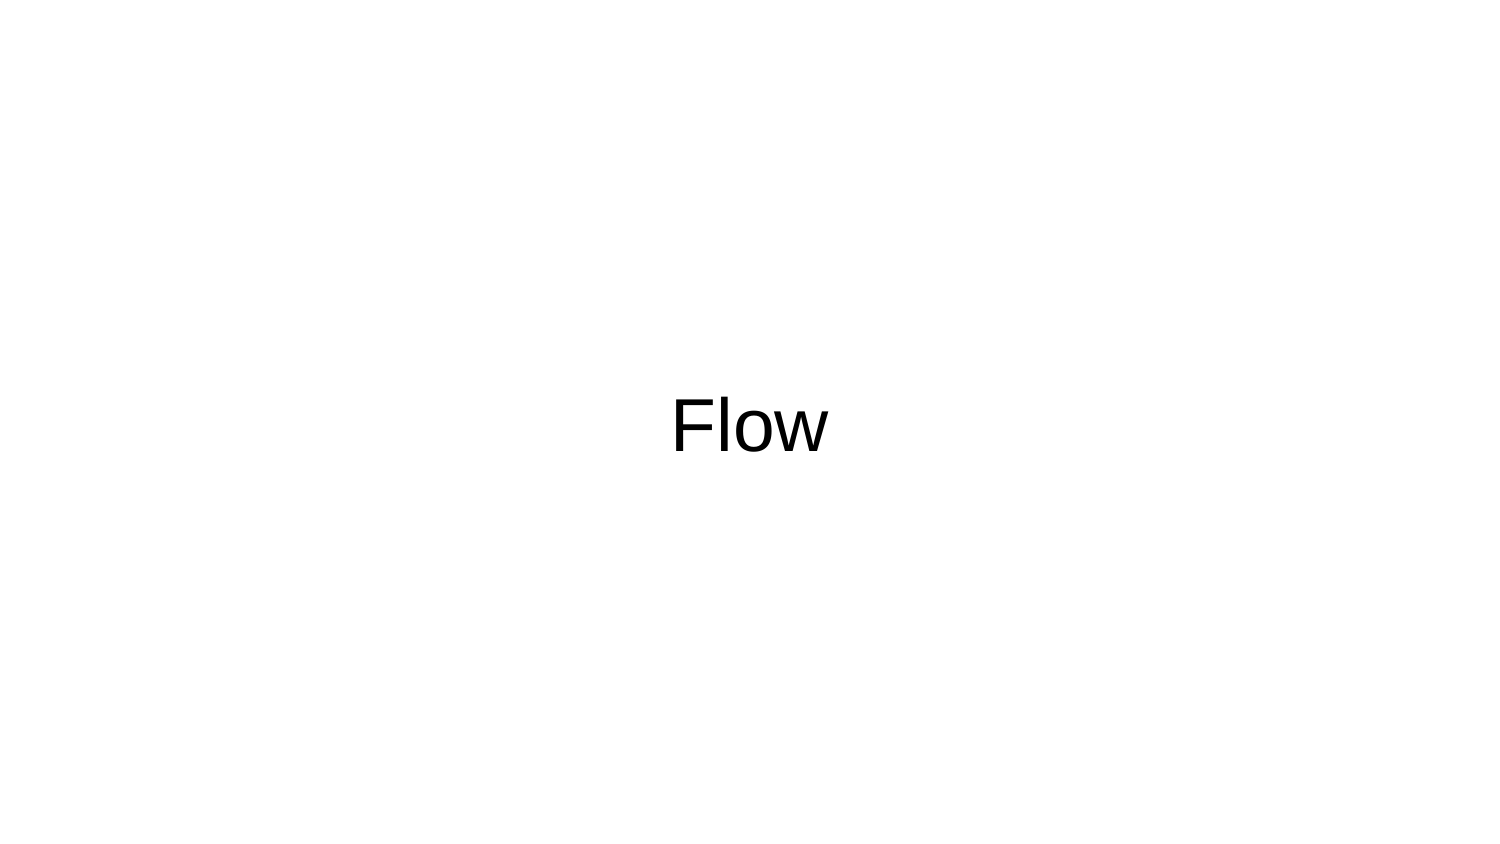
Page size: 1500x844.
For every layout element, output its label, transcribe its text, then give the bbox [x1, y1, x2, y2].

text_box Flow [51, 352, 1449, 491]
